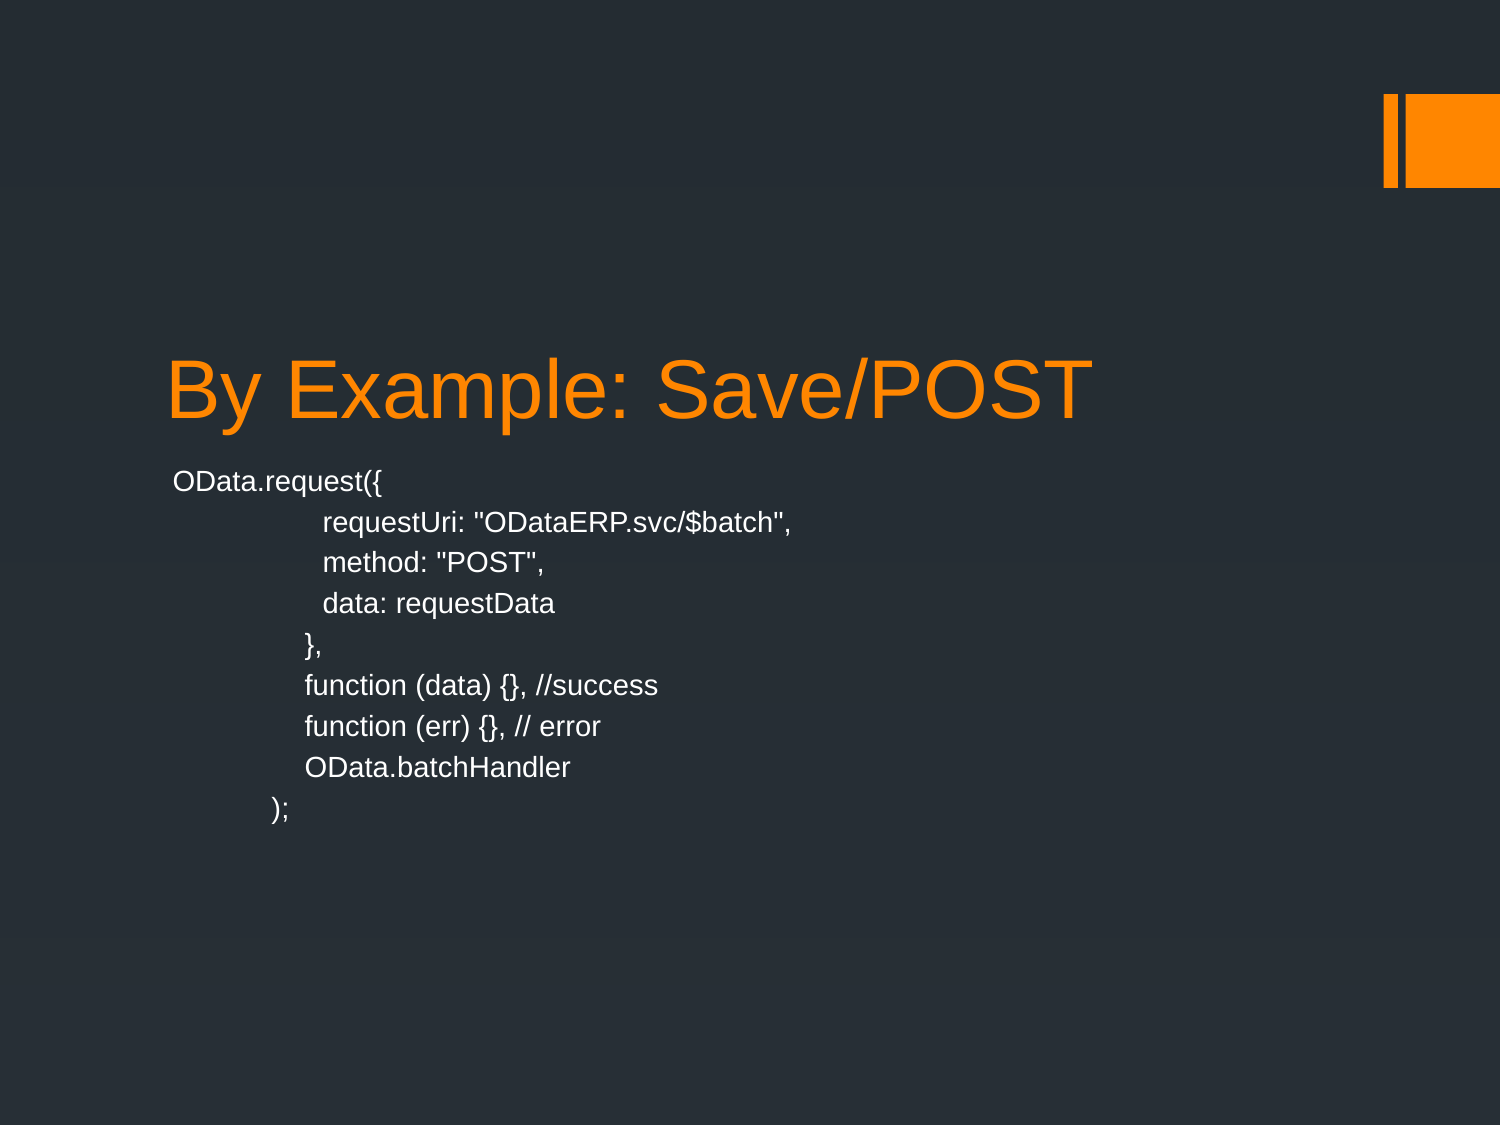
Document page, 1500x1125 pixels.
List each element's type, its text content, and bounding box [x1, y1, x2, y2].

list OData.request({ requestUri: "ODataERP.svc/$batch", method: "POST", data: requestData }, function (data) {}, //success function (err) {}, // error OData.batchHandler ); [150, 454, 1350, 1035]
title By Example: Save/POST [150, 253, 1350, 443]
